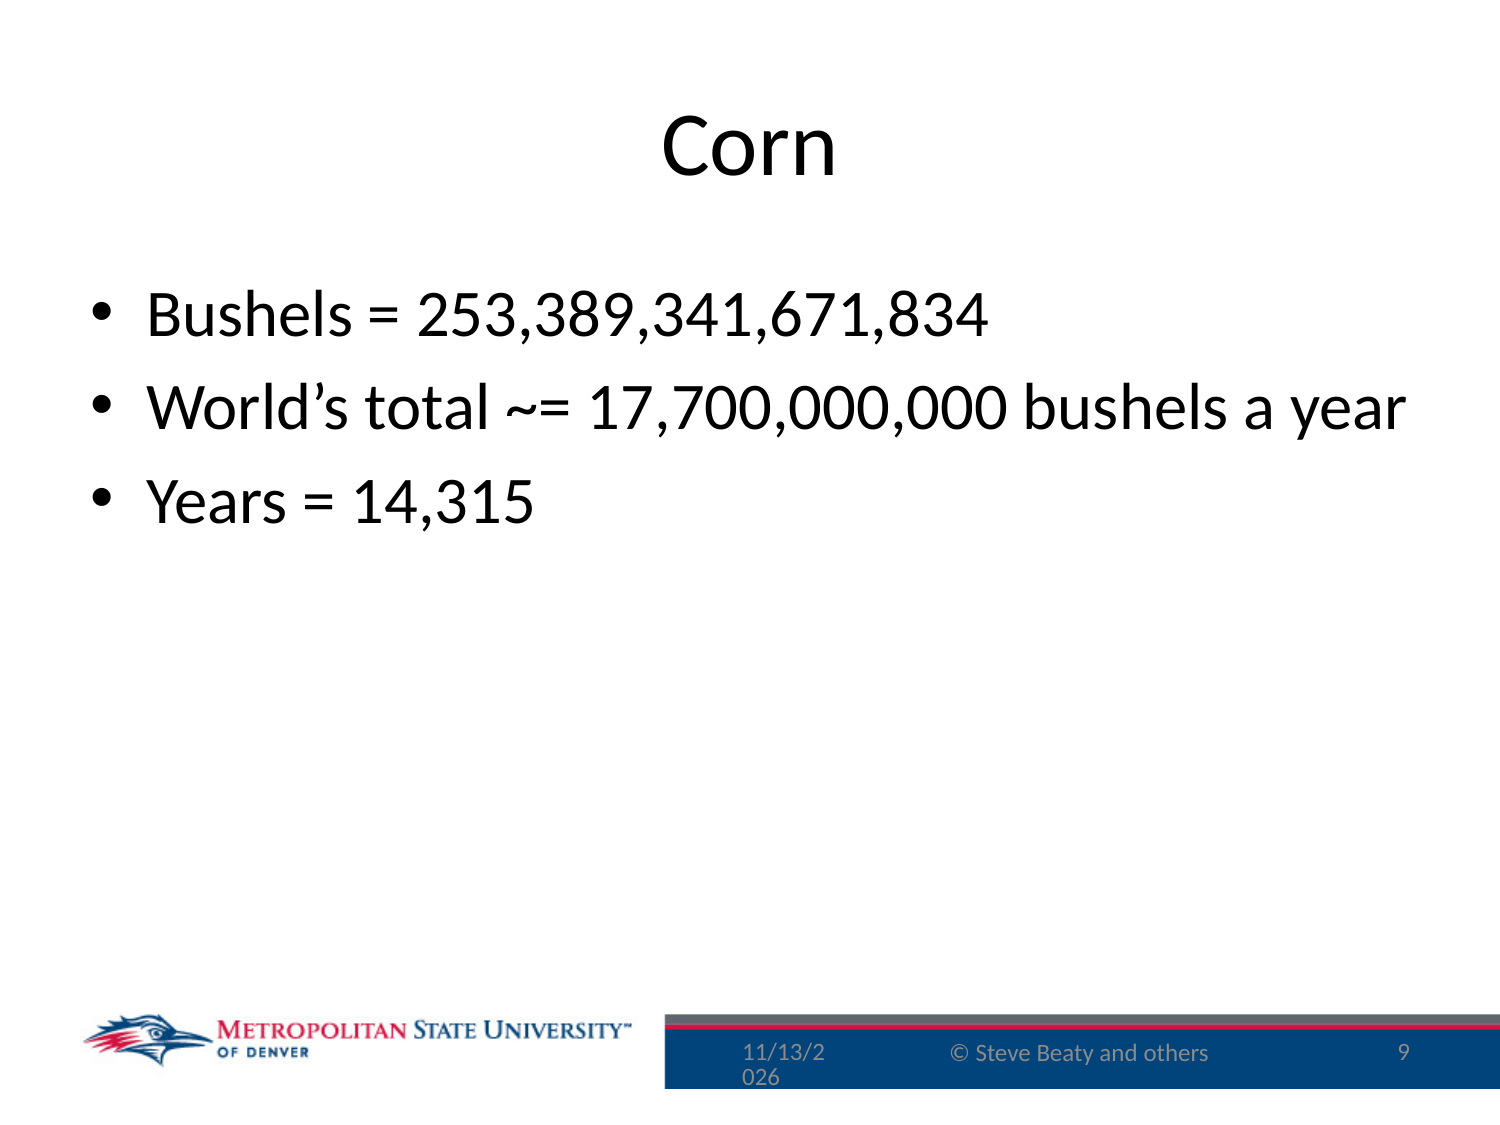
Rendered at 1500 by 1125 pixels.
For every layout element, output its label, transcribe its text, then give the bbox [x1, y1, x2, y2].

title Corn [75, 45, 1425, 233]
footer © Steve Beaty and others [841, 1021, 1317, 1082]
picture [44, 1012, 1500, 1089]
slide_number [727, 1020, 842, 1081]
slide_number 9 [1316, 1020, 1425, 1081]
list Bushels = 253,389,341,671,834 World’s total ~= 17,700,000,000 bushels a year Years = 14,315 [75, 262, 1425, 1005]
